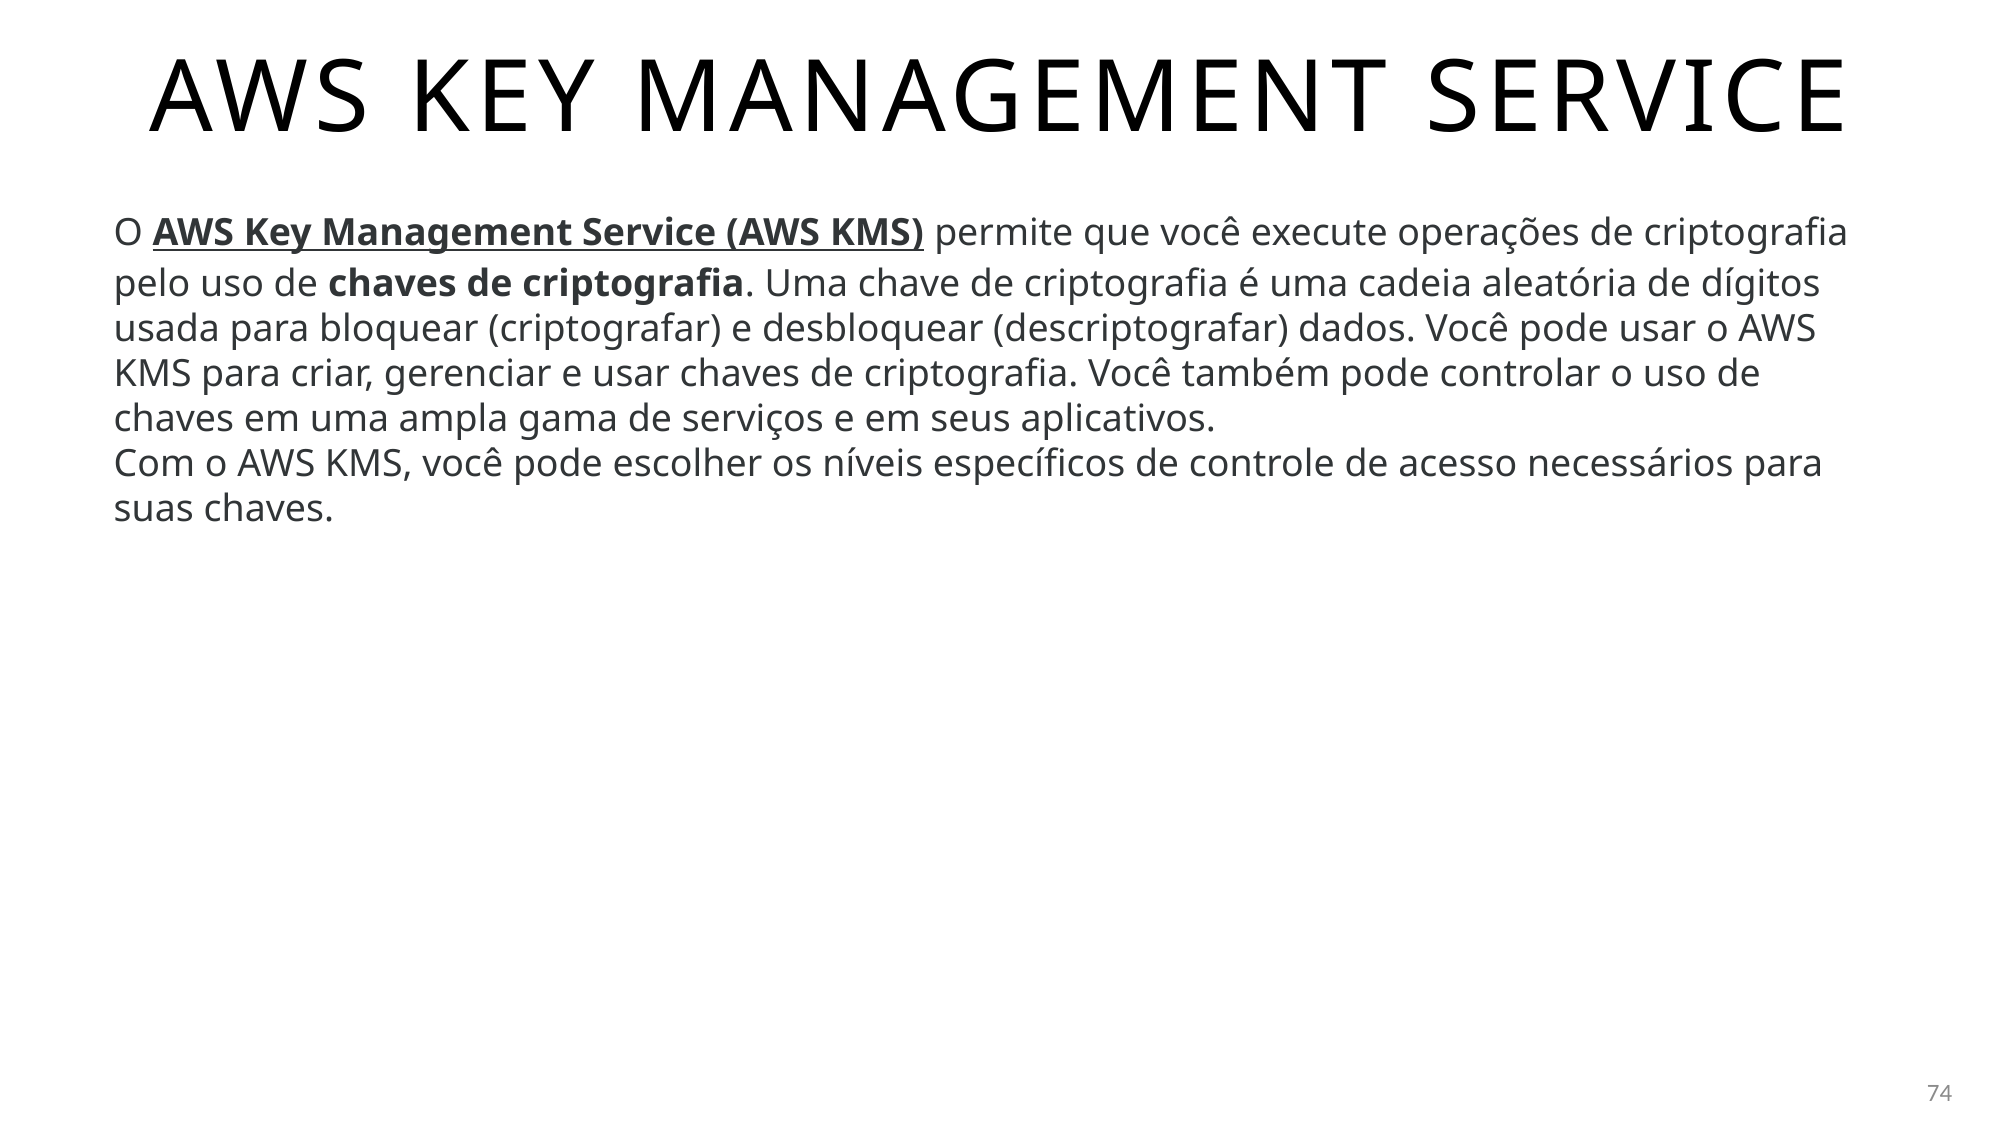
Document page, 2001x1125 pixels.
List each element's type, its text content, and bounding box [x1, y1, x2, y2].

title Aws key management service [97, 24, 1903, 160]
slide_number 74 [1894, 1061, 1968, 1121]
text_box O AWS Key Management Service (AWS KMS) permite que você execute operações de criptografia pelo uso de chaves de criptografia. Uma chave de criptografia é uma cadeia aleatória de dígitos usada para bloquear (criptografar) e desbloquear (descriptografar) dados. Você pode usar o AWS KMS para criar, gerenciar e usar chaves de criptografia. Você também pode controlar o uso de chaves em uma ampla gama de serviços e em seus aplicativos. Com o AWS KMS, você pode escolher os níveis específicos de controle de acesso necessários para suas chaves. [99, 200, 1895, 582]
